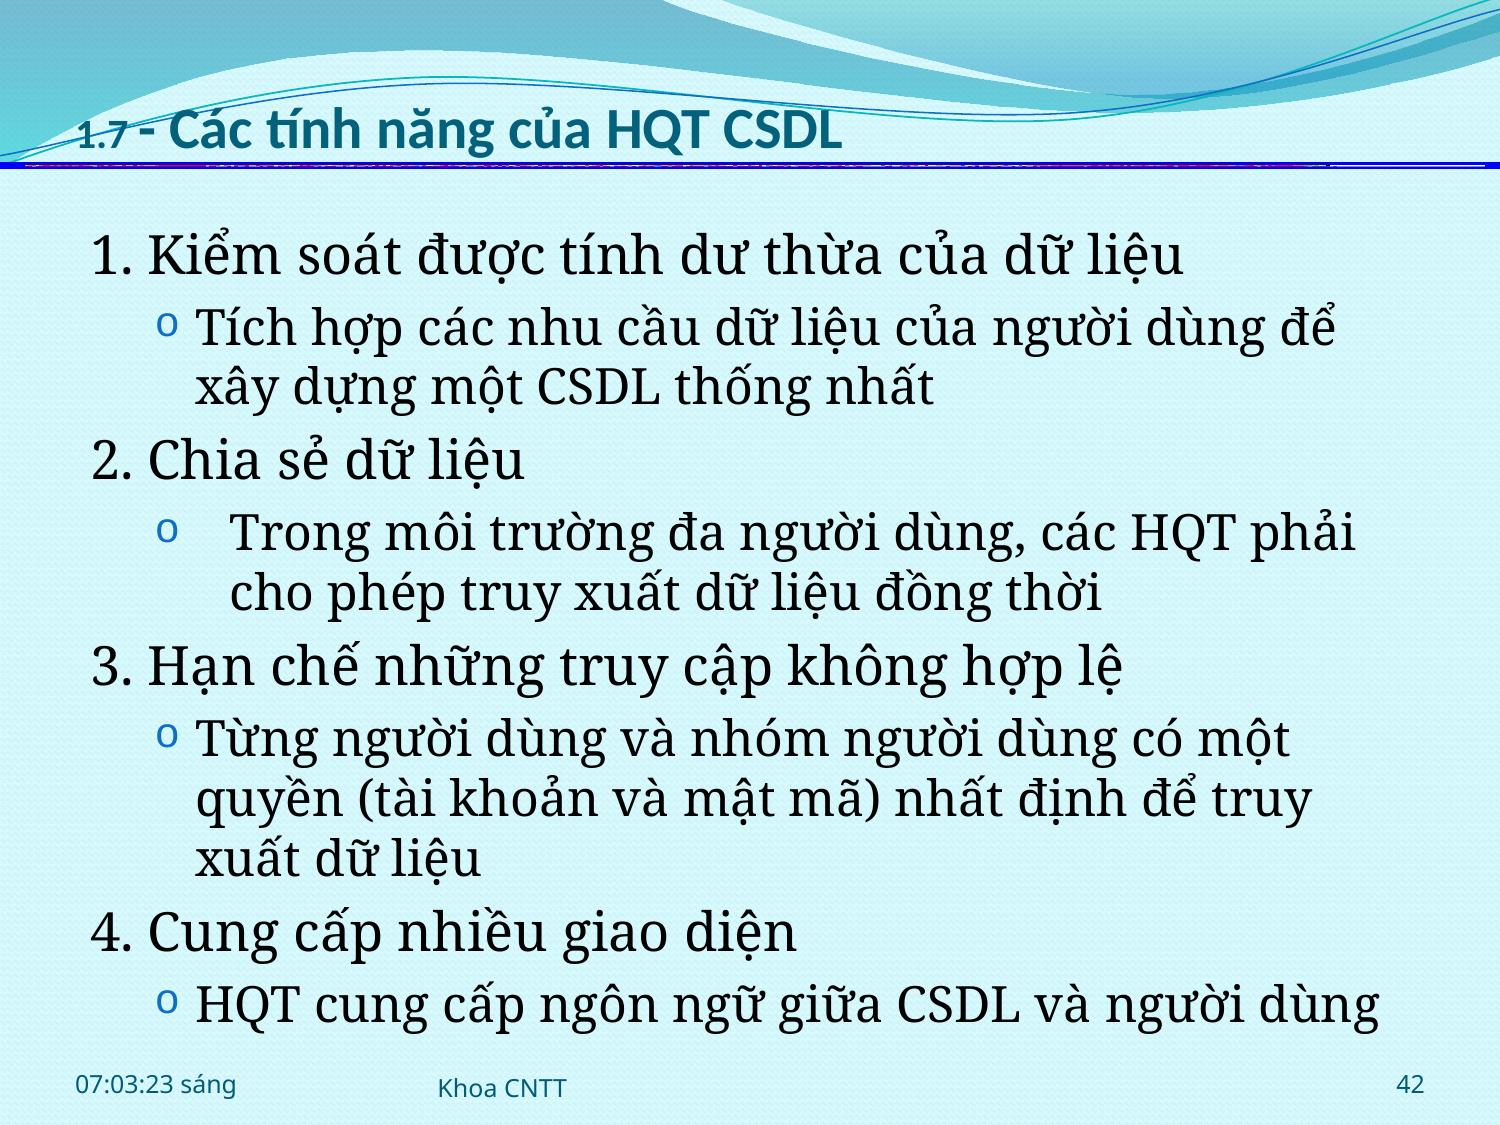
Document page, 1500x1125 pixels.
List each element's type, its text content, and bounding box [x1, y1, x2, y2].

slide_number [75, 1042, 425, 1103]
footer Khoa CNTT [437, 1042, 988, 1103]
list 1. Kiểm soát được tính dư thừa của dữ liệu Tích hợp các nhu cầu dữ liệu của người dùng để xây dựng một CSDL thống nhất 2. Chia sẻ dữ liệu Trong môi trường đa người dùng, các HQT phải cho phép truy xuất dữ liệu đồng thời 3. Hạn chế những truy cập không hợp lệ Từng người dùng và nhóm người dùng có một quyền (tài khoản và mật mã) nhất định để truy xuất dữ liệu 4. Cung cấp nhiều giao diện HQT cung cấp ngôn ngữ giữa CSDL và người dùng [74, 212, 1426, 1051]
slide_number 42 [1299, 1042, 1425, 1103]
title 1.7 - Các tính năng của HQT CSDL [74, 57, 1426, 161]
picture [0, 162, 1500, 169]
